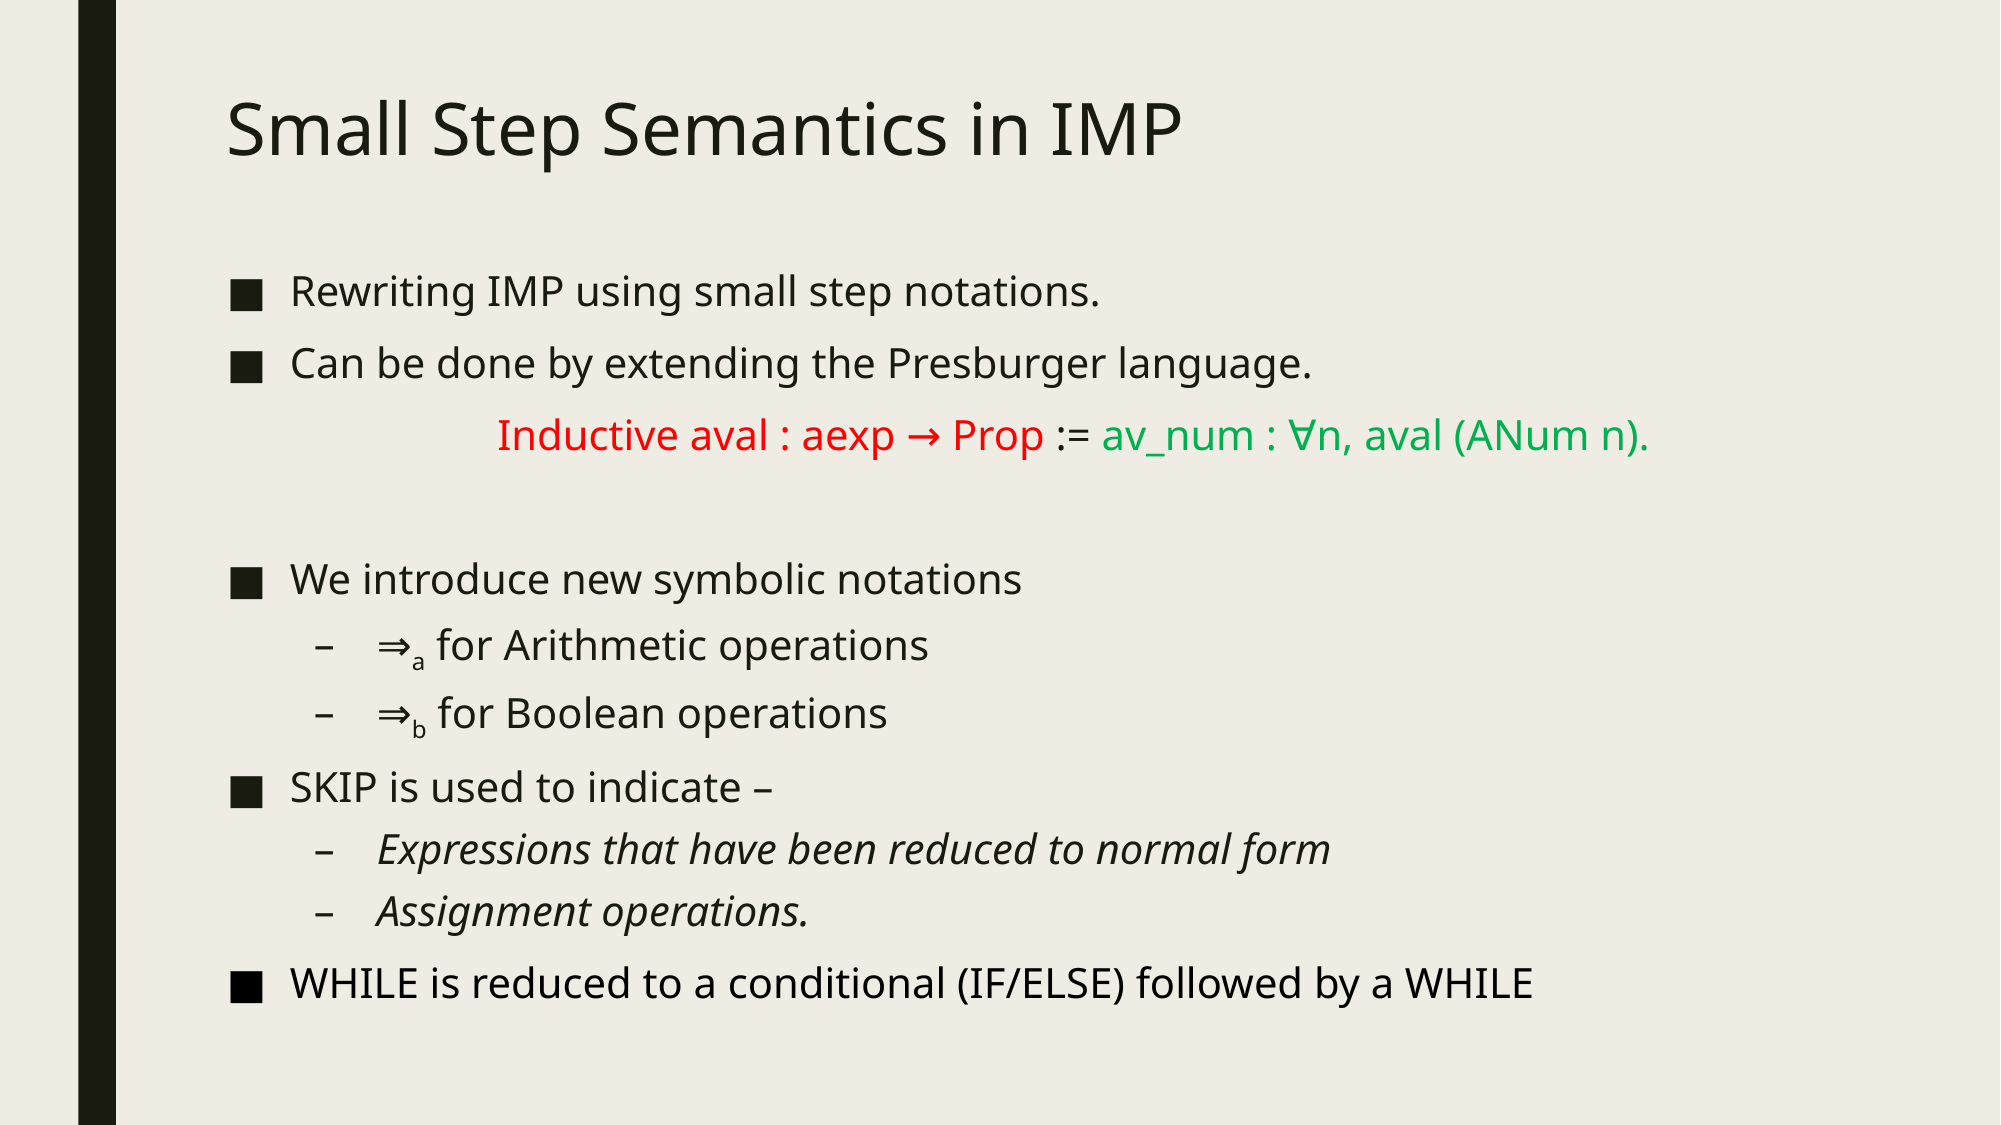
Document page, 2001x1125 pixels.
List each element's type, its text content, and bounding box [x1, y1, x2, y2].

list Rewriting IMP using small step notations. Can be done by extending the Presburger language. Inductive aval : aexp → Prop := av_num : ∀n, aval (ANum n). We introduce new symbolic notations ⇒a for Arithmetic operations ⇒b for Boolean operations SKIP is used to indicate – Expressions that have been reduced to normal form Assignment operations. WHILE is reduced to a conditional (IF/ELSE) followed by a WHILE [211, 260, 1936, 1073]
title Small Step Semantics in IMP [211, 85, 1285, 224]
